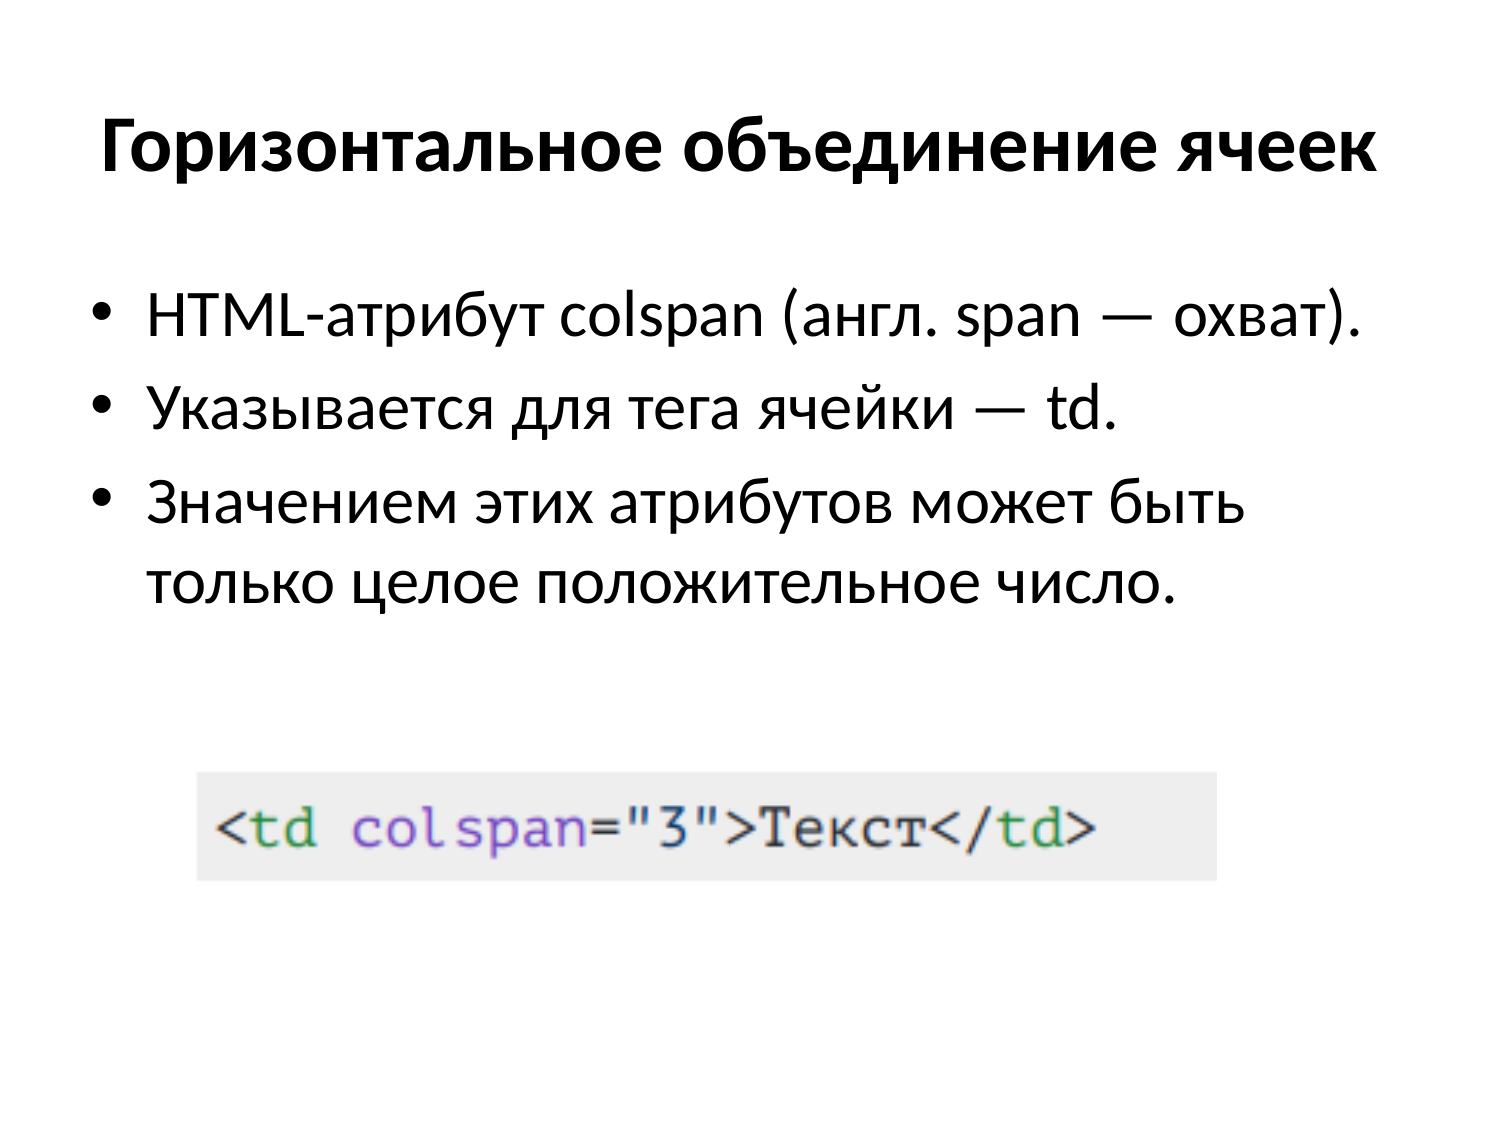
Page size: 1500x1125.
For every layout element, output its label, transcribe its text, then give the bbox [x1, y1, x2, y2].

list HTML-атрибут colspan (англ. span — охват). Указывается для тега ячейки — td. Значением этих атрибутов может быть только целое положительное число. [75, 262, 1425, 1005]
title Горизонтальное объединение ячеек [75, 45, 1425, 233]
picture [163, 714, 1218, 950]
